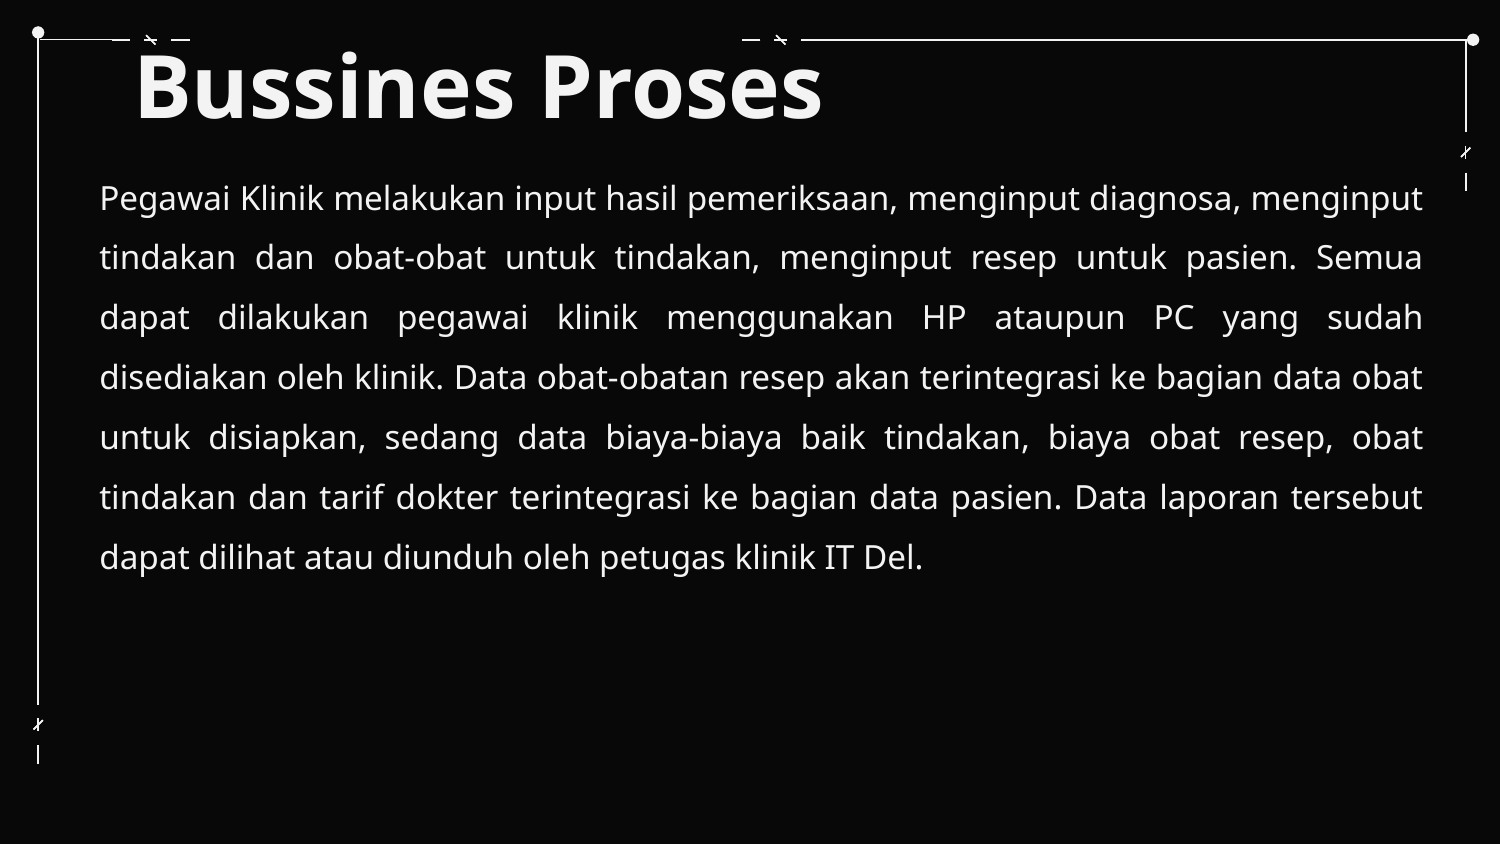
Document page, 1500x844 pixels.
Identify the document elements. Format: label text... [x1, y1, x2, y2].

list Pegawai Klinik melakukan input hasil pemeriksaan, menginput diagnosa, menginput tindakan dan obat-obat untuk tindakan, menginput resep untuk pasien. Semua dapat dilakukan pegawai klinik menggunakan HP ataupun PC yang sudah disediakan oleh klinik. Data obat-obatan resep akan terintegrasi ke bagian data obat untuk disiapkan, sedang data biaya-biaya baik tindakan, biaya obat resep, obat tindakan dan tarif dokter terintegrasi ke bagian data pasien. Data laporan tersebut dapat dilihat atau diunduh oleh petugas klinik IT Del. [59, 141, 1441, 660]
title Bussines Proses [118, 36, 1382, 131]
